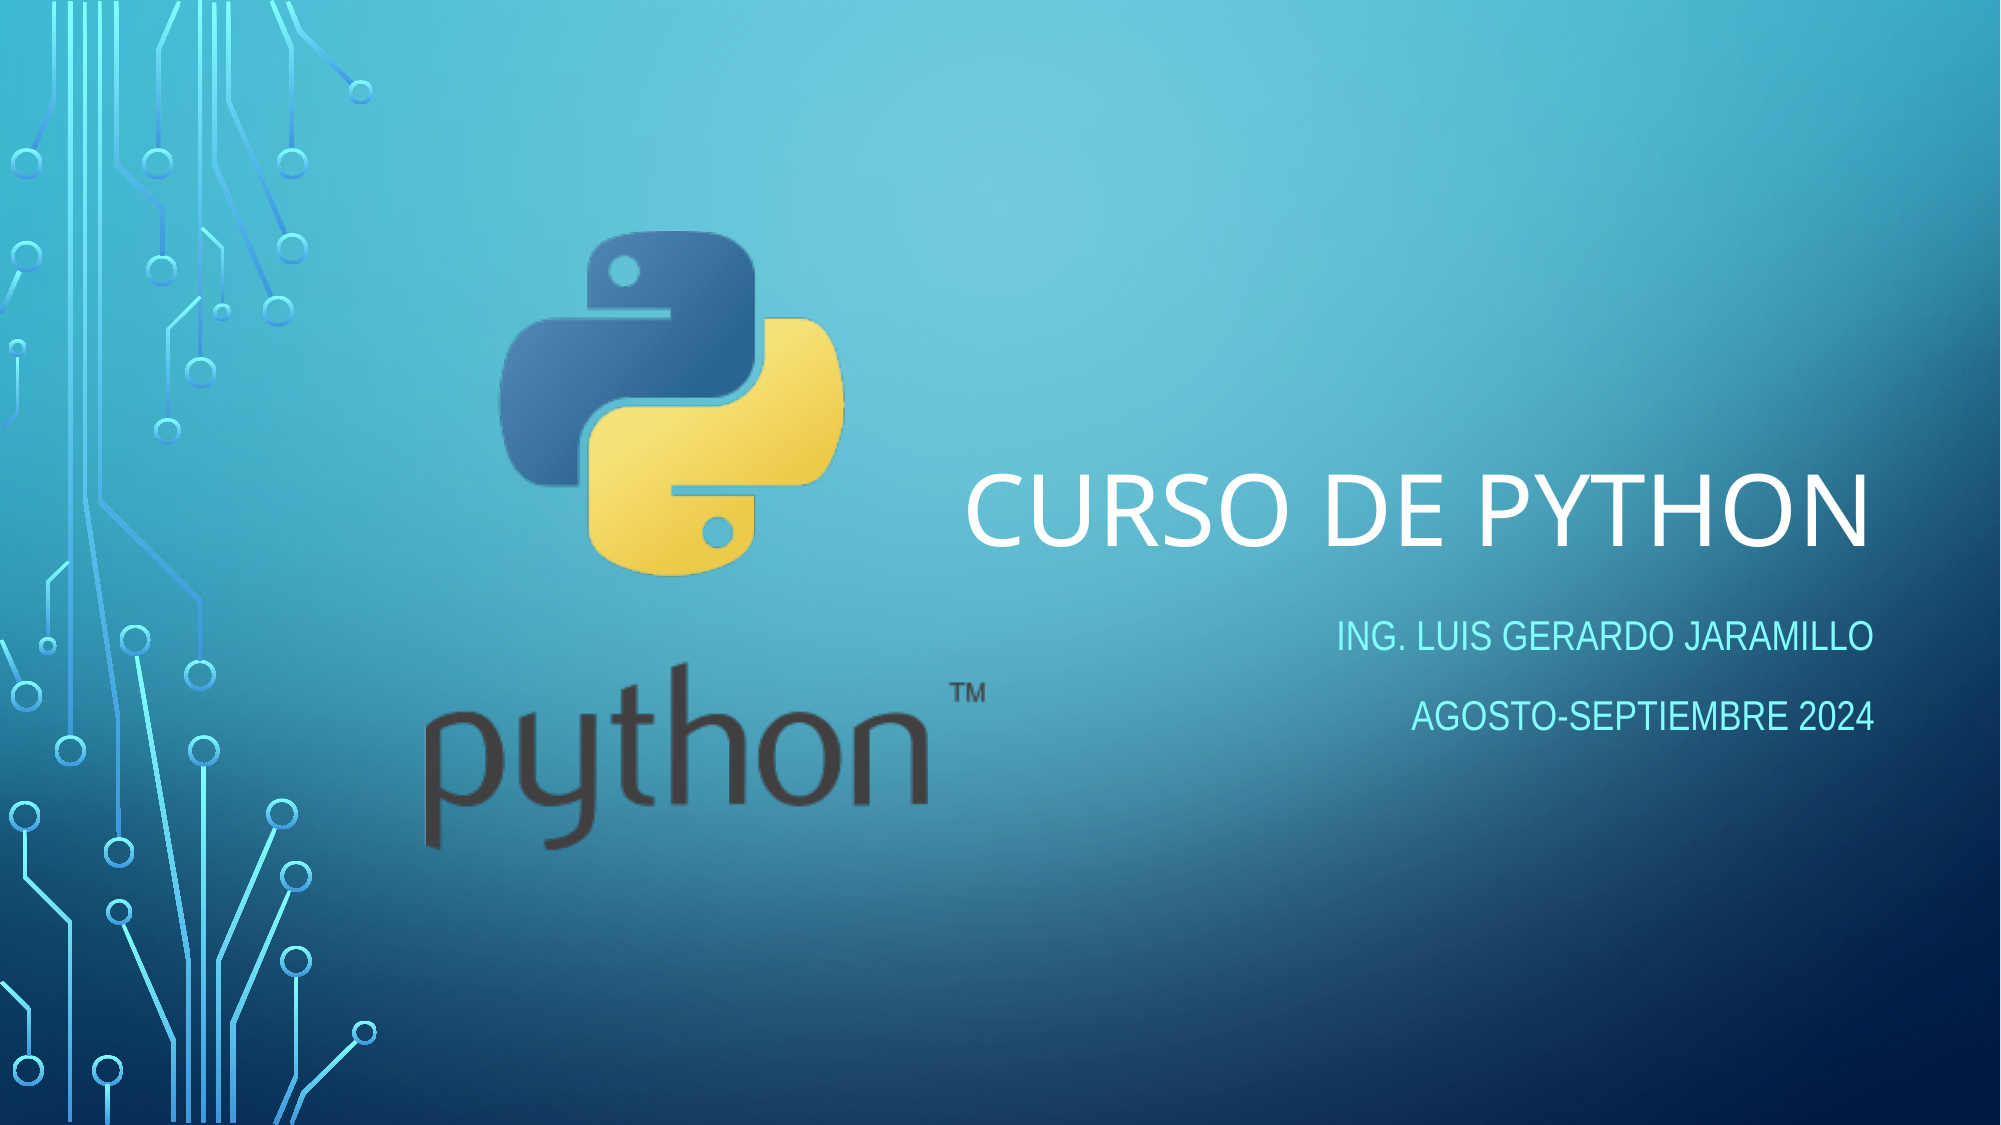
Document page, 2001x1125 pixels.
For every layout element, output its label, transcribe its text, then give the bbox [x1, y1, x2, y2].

title Curso de python [307, 184, 1890, 576]
subtitle Ing. Luis Gerardo Jaramillo Agosto-septiembre 2024 [1454, 590, 1890, 863]
picture [0, 208, 1454, 917]
